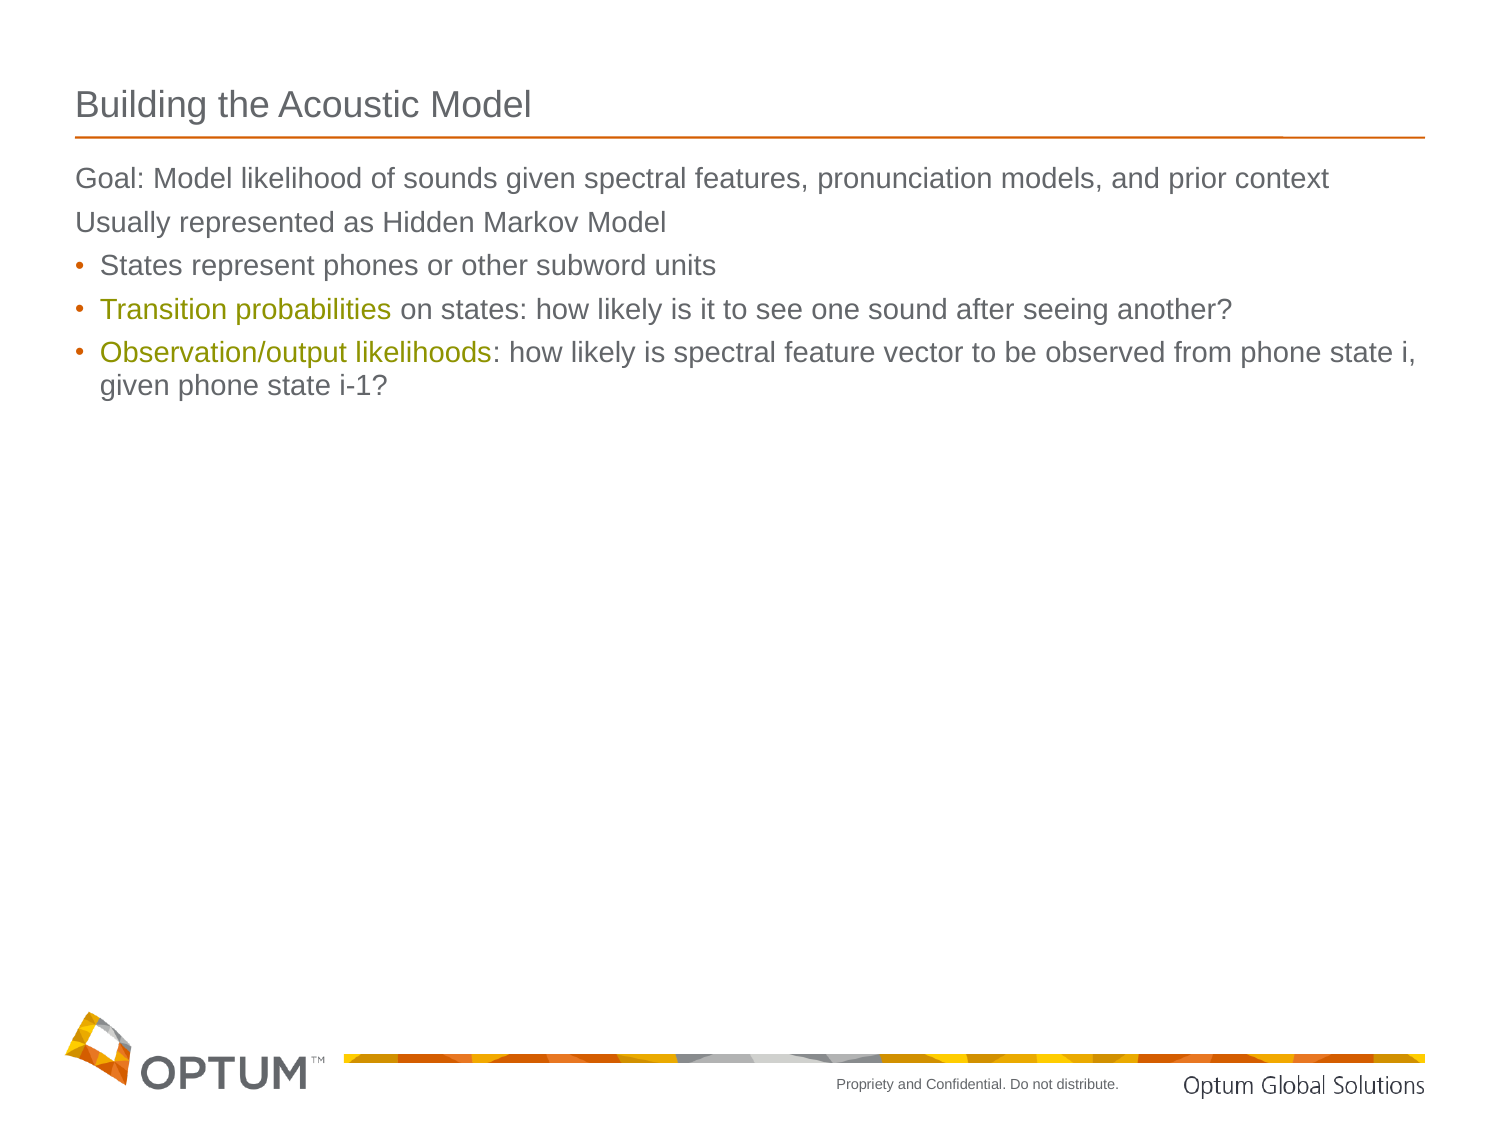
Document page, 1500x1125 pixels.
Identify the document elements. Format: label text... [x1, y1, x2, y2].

picture [1184, 1075, 1424, 1099]
title Building the Acoustic Model [74, 24, 1425, 126]
list Goal: Model likelihood of sounds given spectral features, pronunciation models, and prior context Usually represented as Hidden Markov Model States represent phones or other subword units Transition probabilities on states: how likely is it to see one sound after seeing another? Observation/output likelihoods: how likely is spectral feature vector to be observed from phone state i, given phone state i-1? [75, 162, 1425, 991]
picture [343, 1054, 1425, 1063]
picture [62, 1009, 327, 1092]
